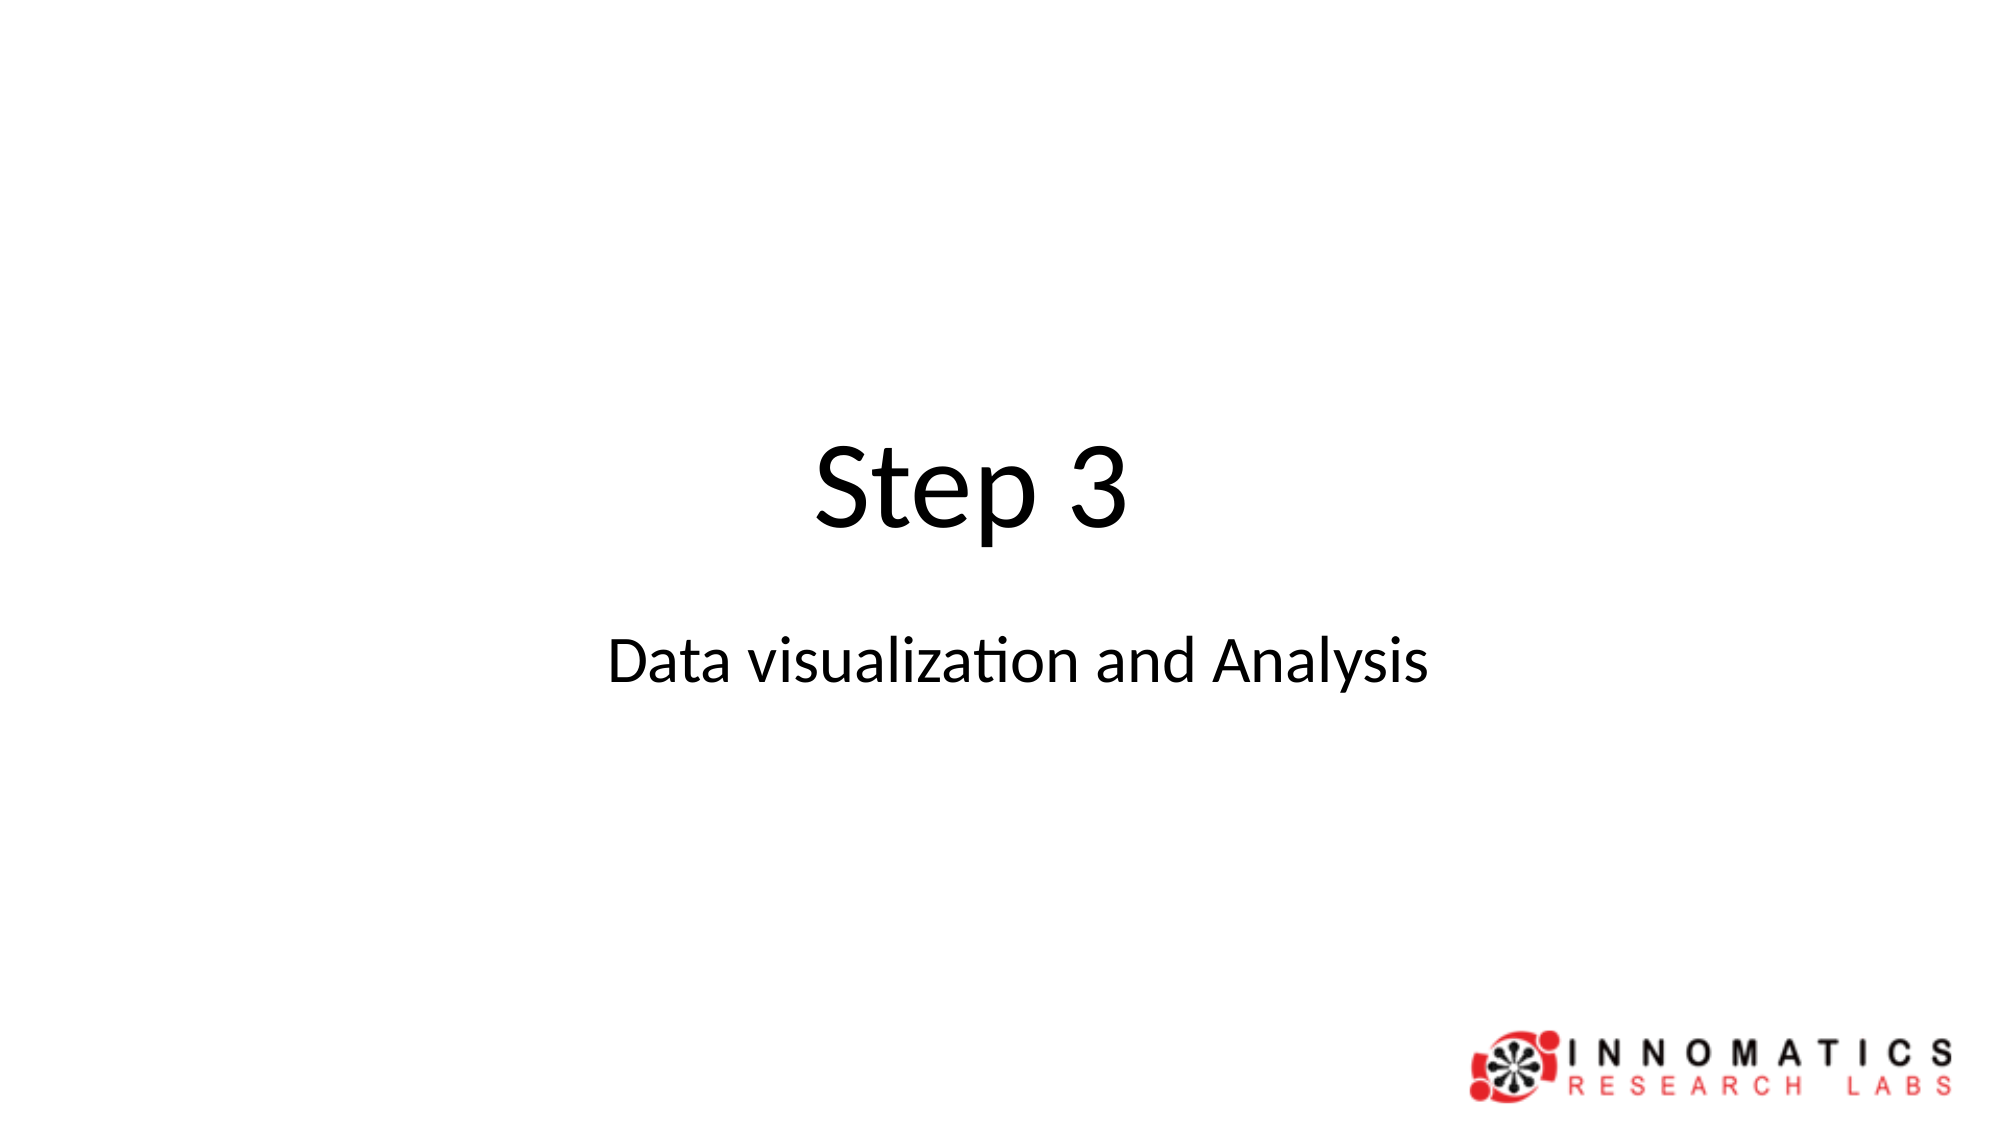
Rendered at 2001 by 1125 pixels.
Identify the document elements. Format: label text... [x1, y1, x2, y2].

list Data visualization and Analysis [137, 617, 1863, 864]
title Step 3 [109, 94, 1835, 563]
picture [1445, 1014, 1975, 1125]
